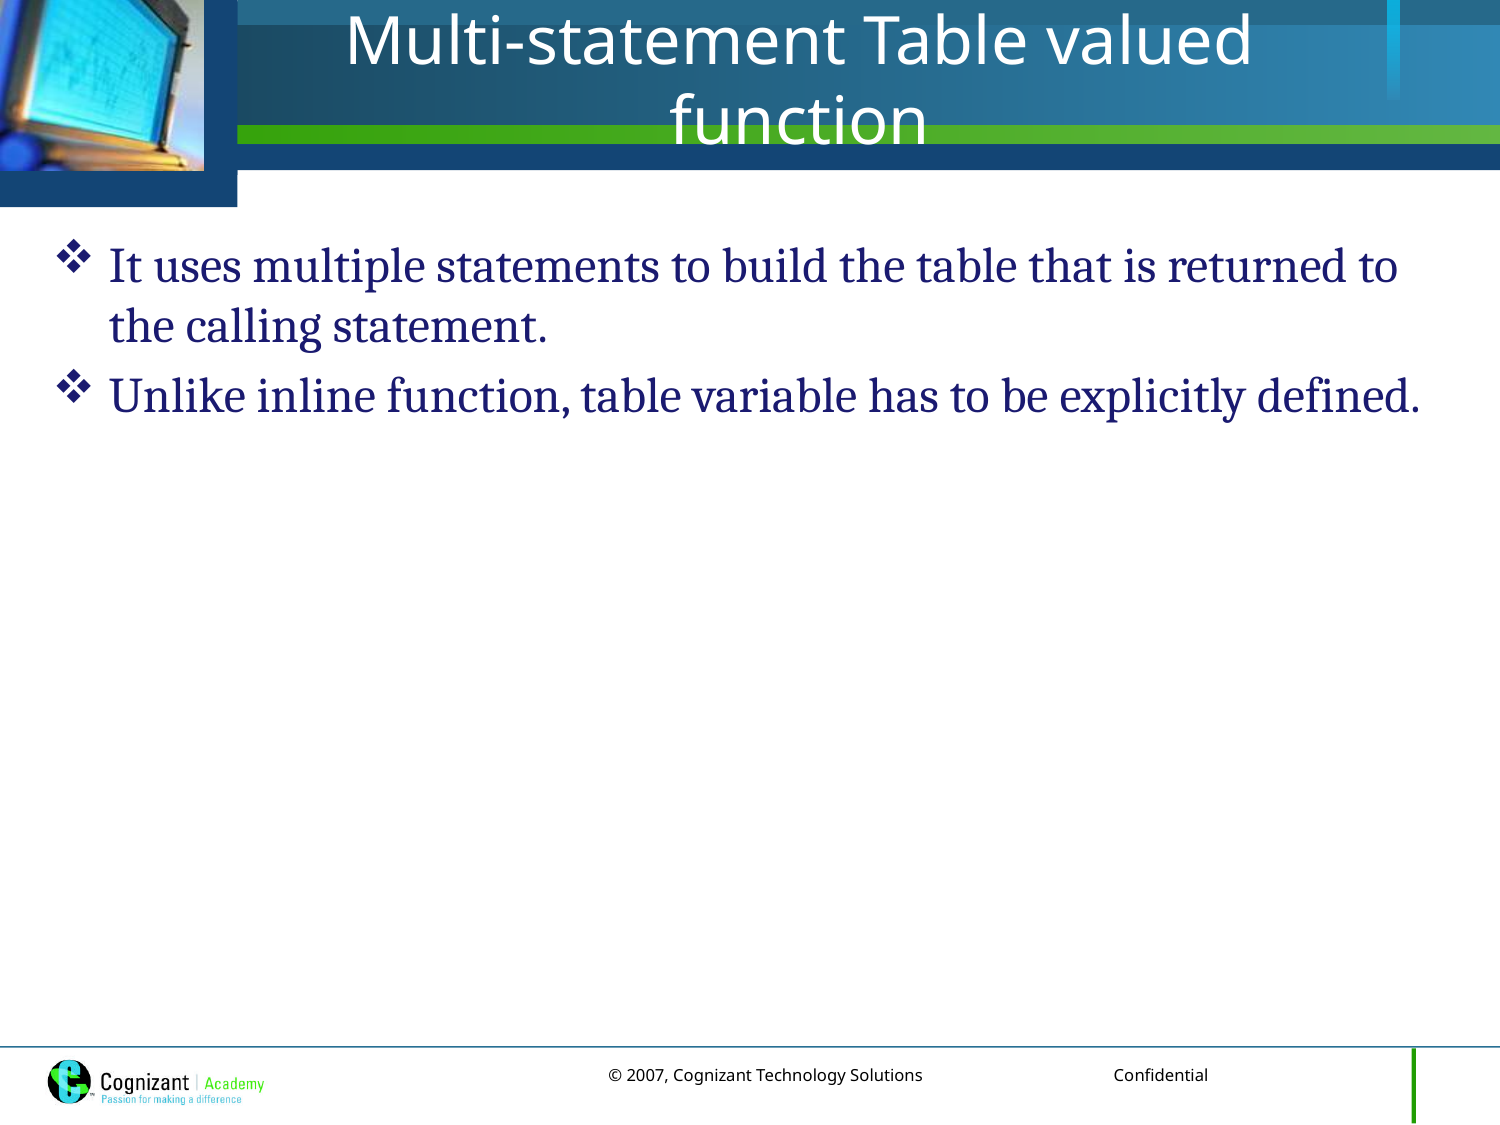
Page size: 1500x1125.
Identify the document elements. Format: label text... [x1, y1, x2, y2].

title Multi-statement Table valued function [237, 33, 1363, 122]
picture [0, 0, 204, 171]
picture [35, 1050, 275, 1119]
list It uses multiple statements to build the table that is returned to the calling statement. Unlike inline function, table variable has to be explicitly defined. [37, 224, 1463, 1037]
